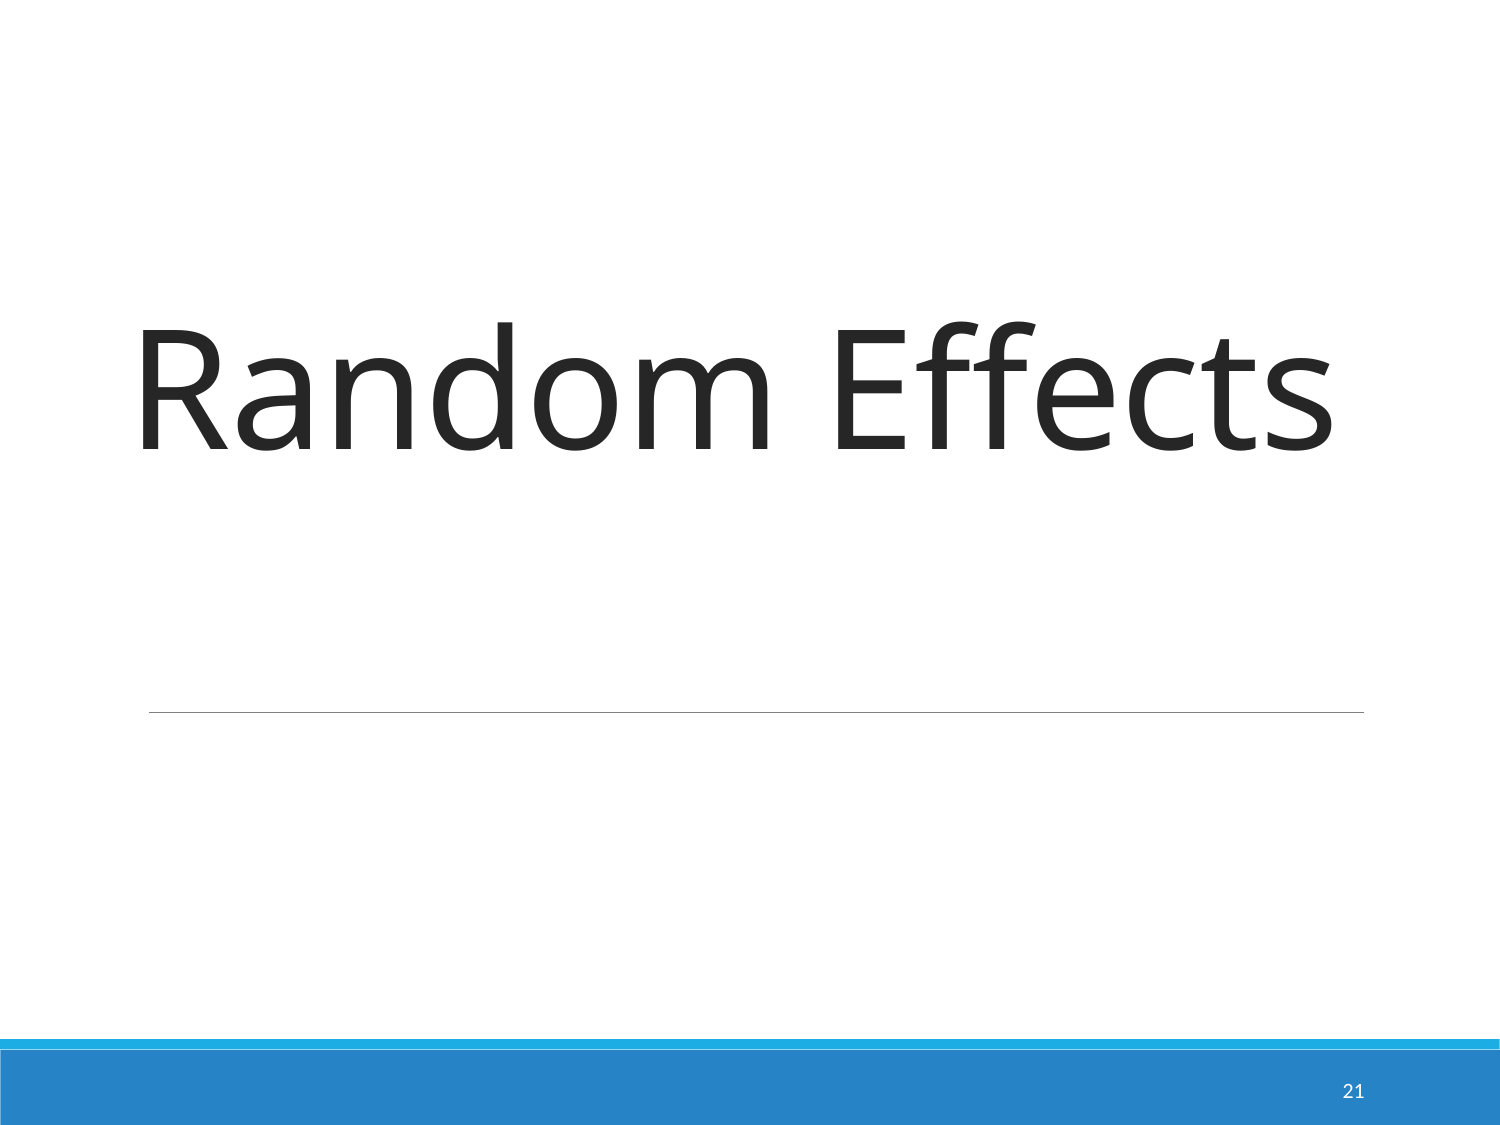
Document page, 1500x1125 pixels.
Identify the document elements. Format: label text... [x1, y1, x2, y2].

title Random Effects [112, 249, 1388, 492]
slide_number 21 [1218, 1059, 1380, 1120]
